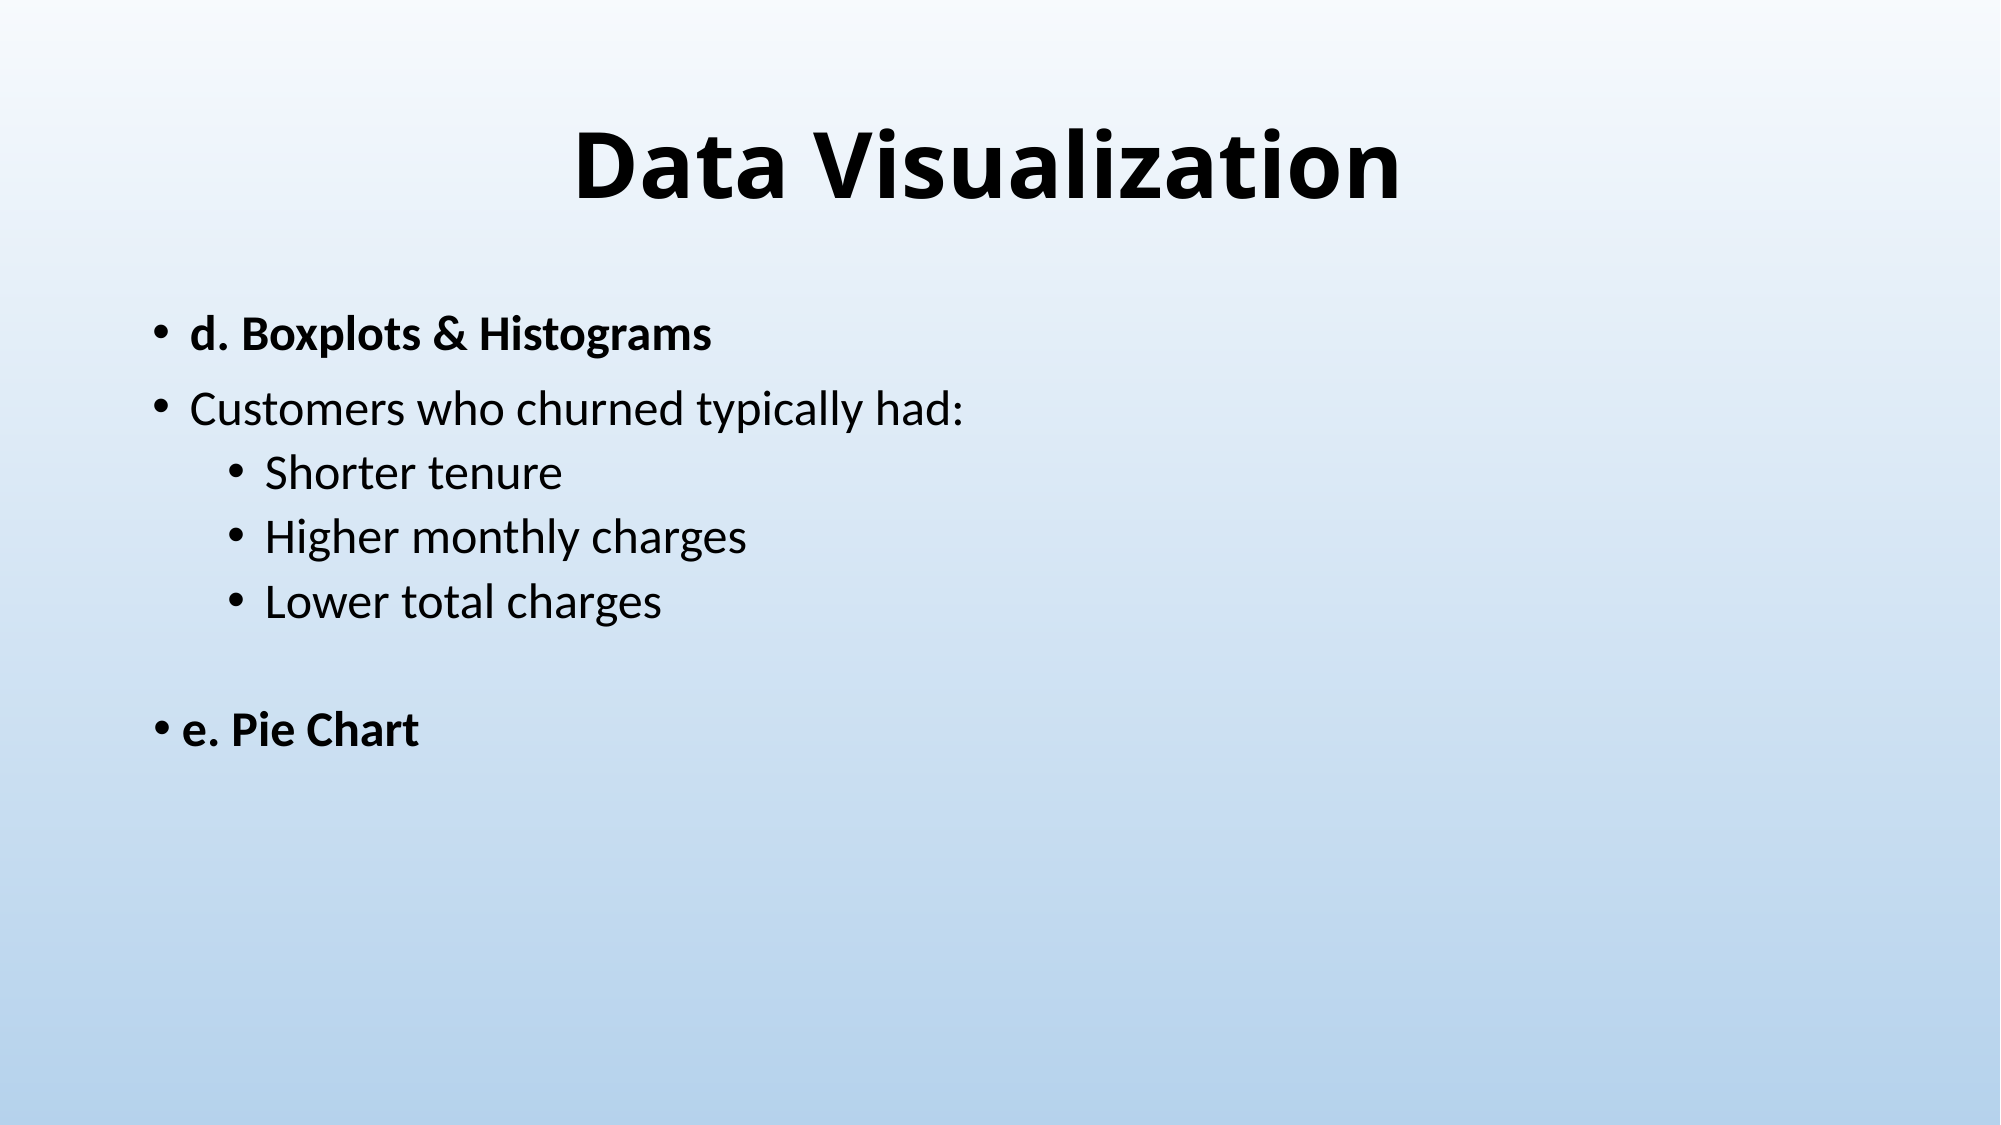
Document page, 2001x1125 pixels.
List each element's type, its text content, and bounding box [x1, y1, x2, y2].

title Data Visualization [137, 59, 1863, 278]
list d. Boxplots & Histograms Customers who churned typically had: Shorter tenure Higher monthly charges Lower total charges e. Pie Chart [137, 299, 1863, 1014]
